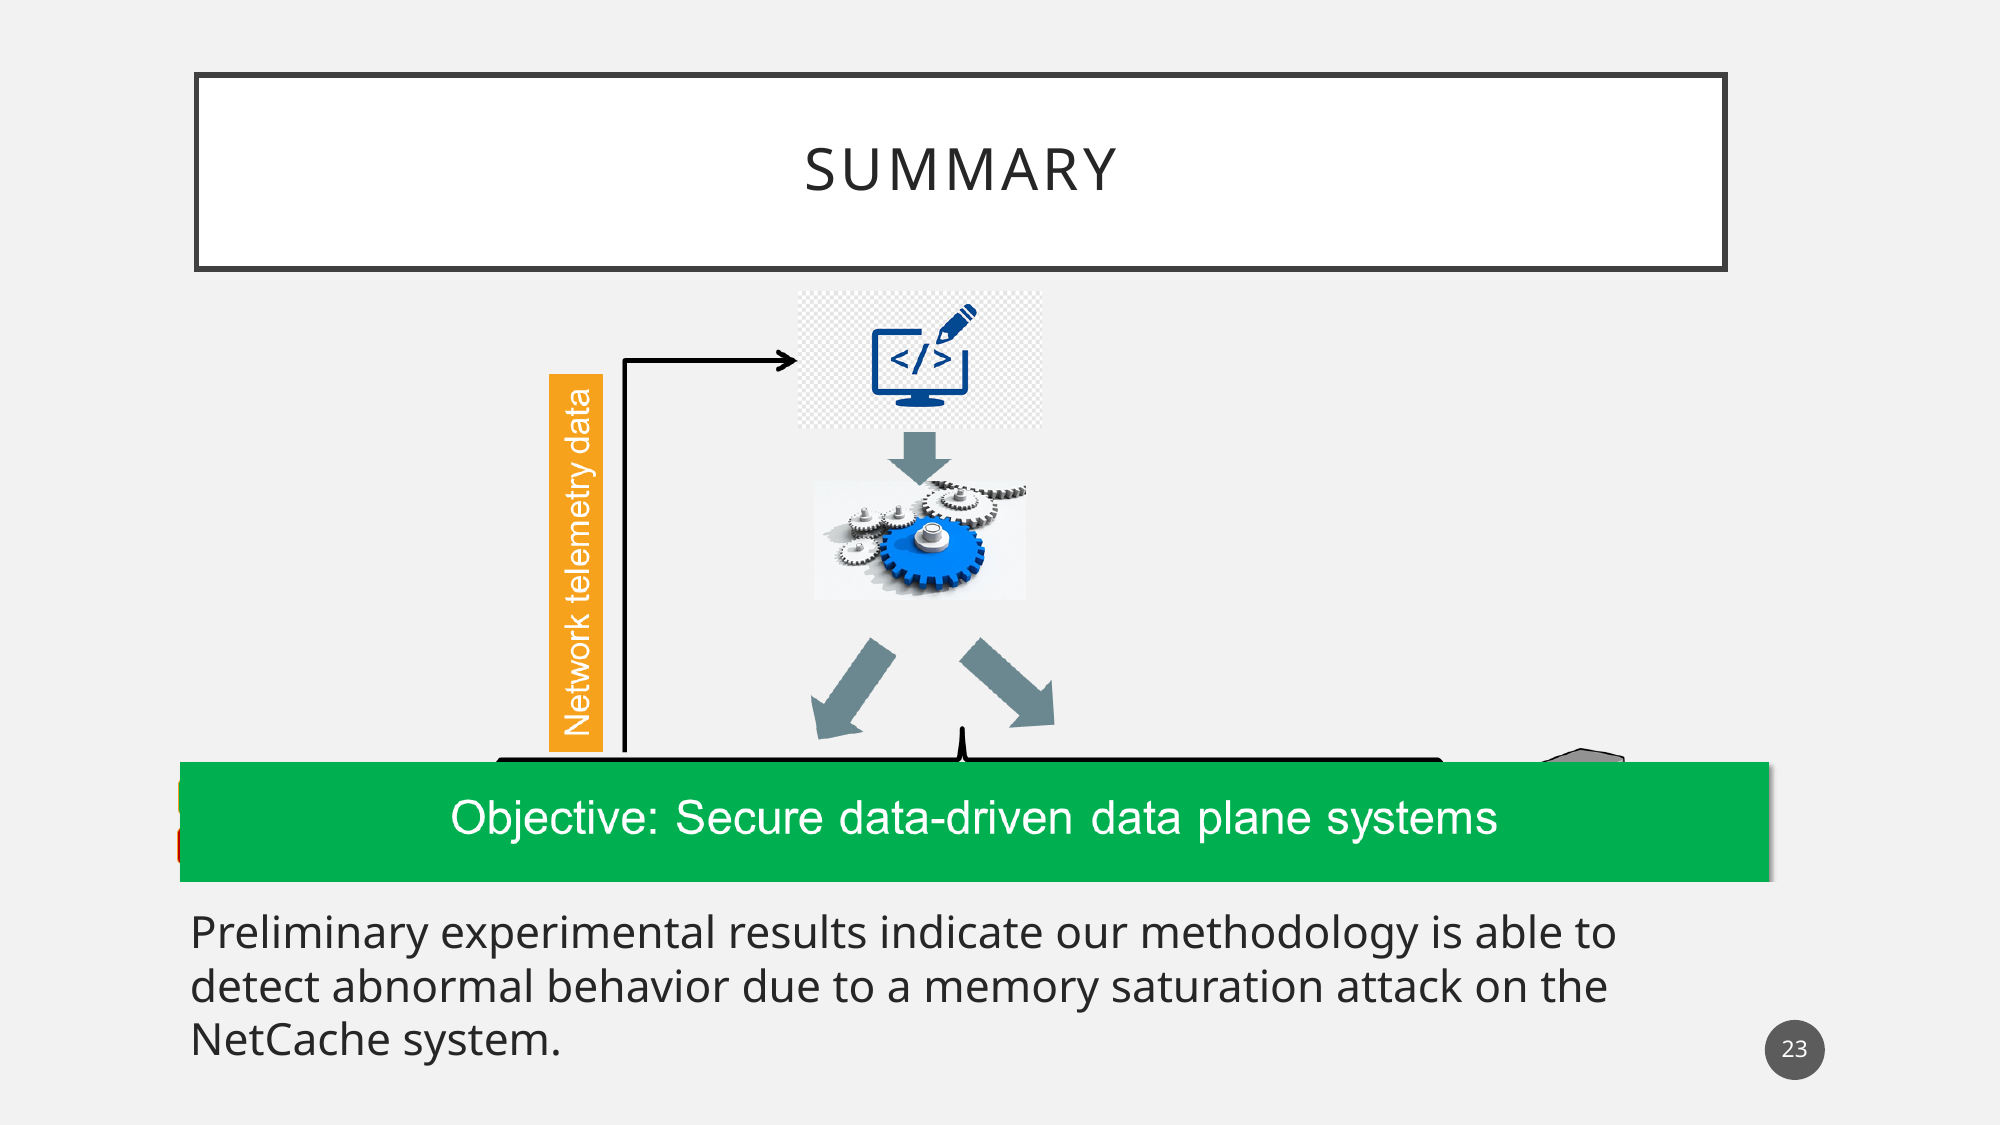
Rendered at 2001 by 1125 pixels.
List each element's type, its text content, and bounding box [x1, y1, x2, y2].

picture [176, 291, 1779, 882]
title summary [194, 72, 1728, 272]
list Preliminary experimental results indicate our methodology is able to detect abnormal behavior due to a memory saturation attack on the NetCache system. [175, 896, 1725, 1073]
slide_number 23 [1764, 1019, 1825, 1080]
